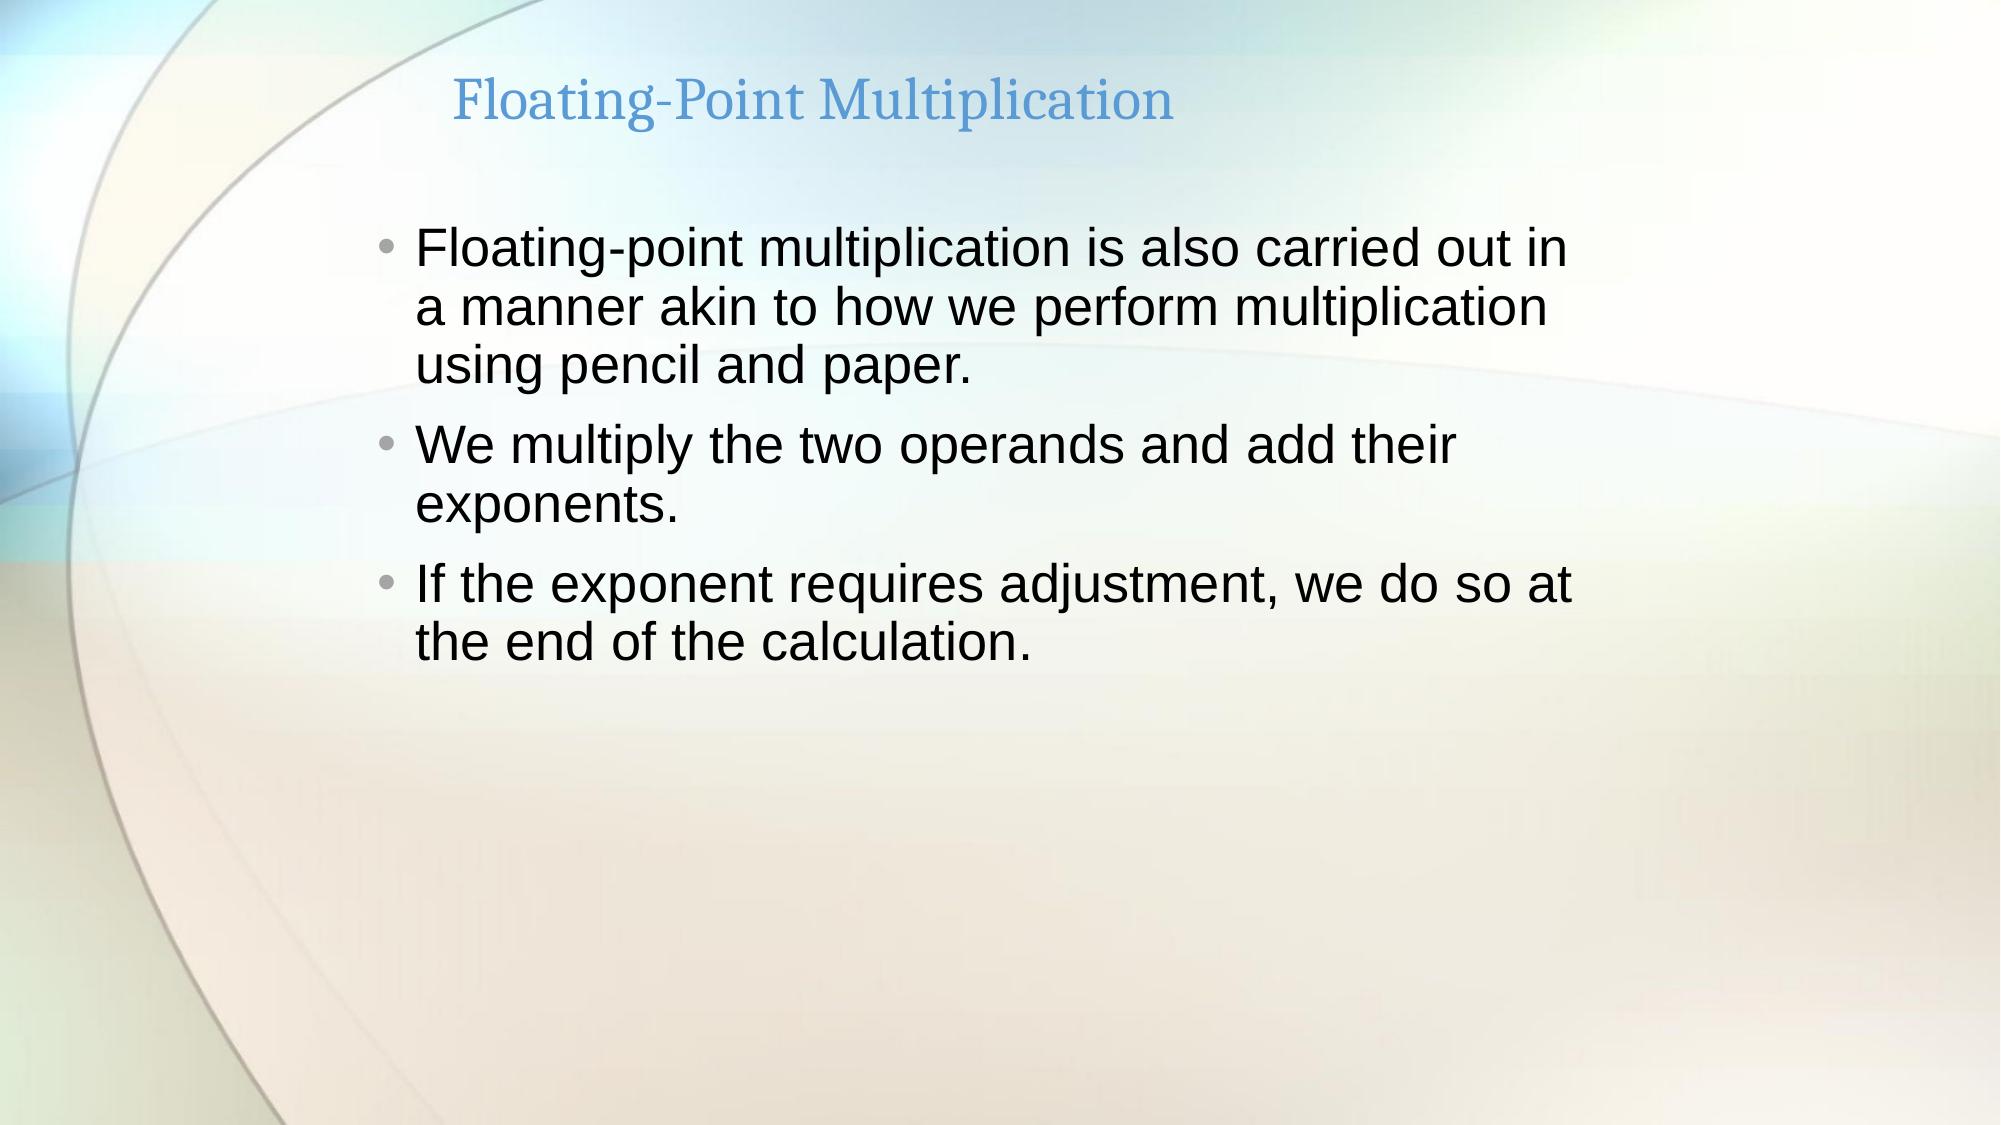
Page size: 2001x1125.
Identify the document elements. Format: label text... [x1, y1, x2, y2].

picture [0, 0, 2001, 1125]
title Floating-Point Multiplication [437, 50, 1563, 140]
list Floating-point multiplication is also carried out in a manner akin to how we perform multiplication using pencil and paper. We multiply the two operands and add their exponents. If the exponent requires adjustment, we do so at the end of the calculation. [362, 212, 1613, 789]
